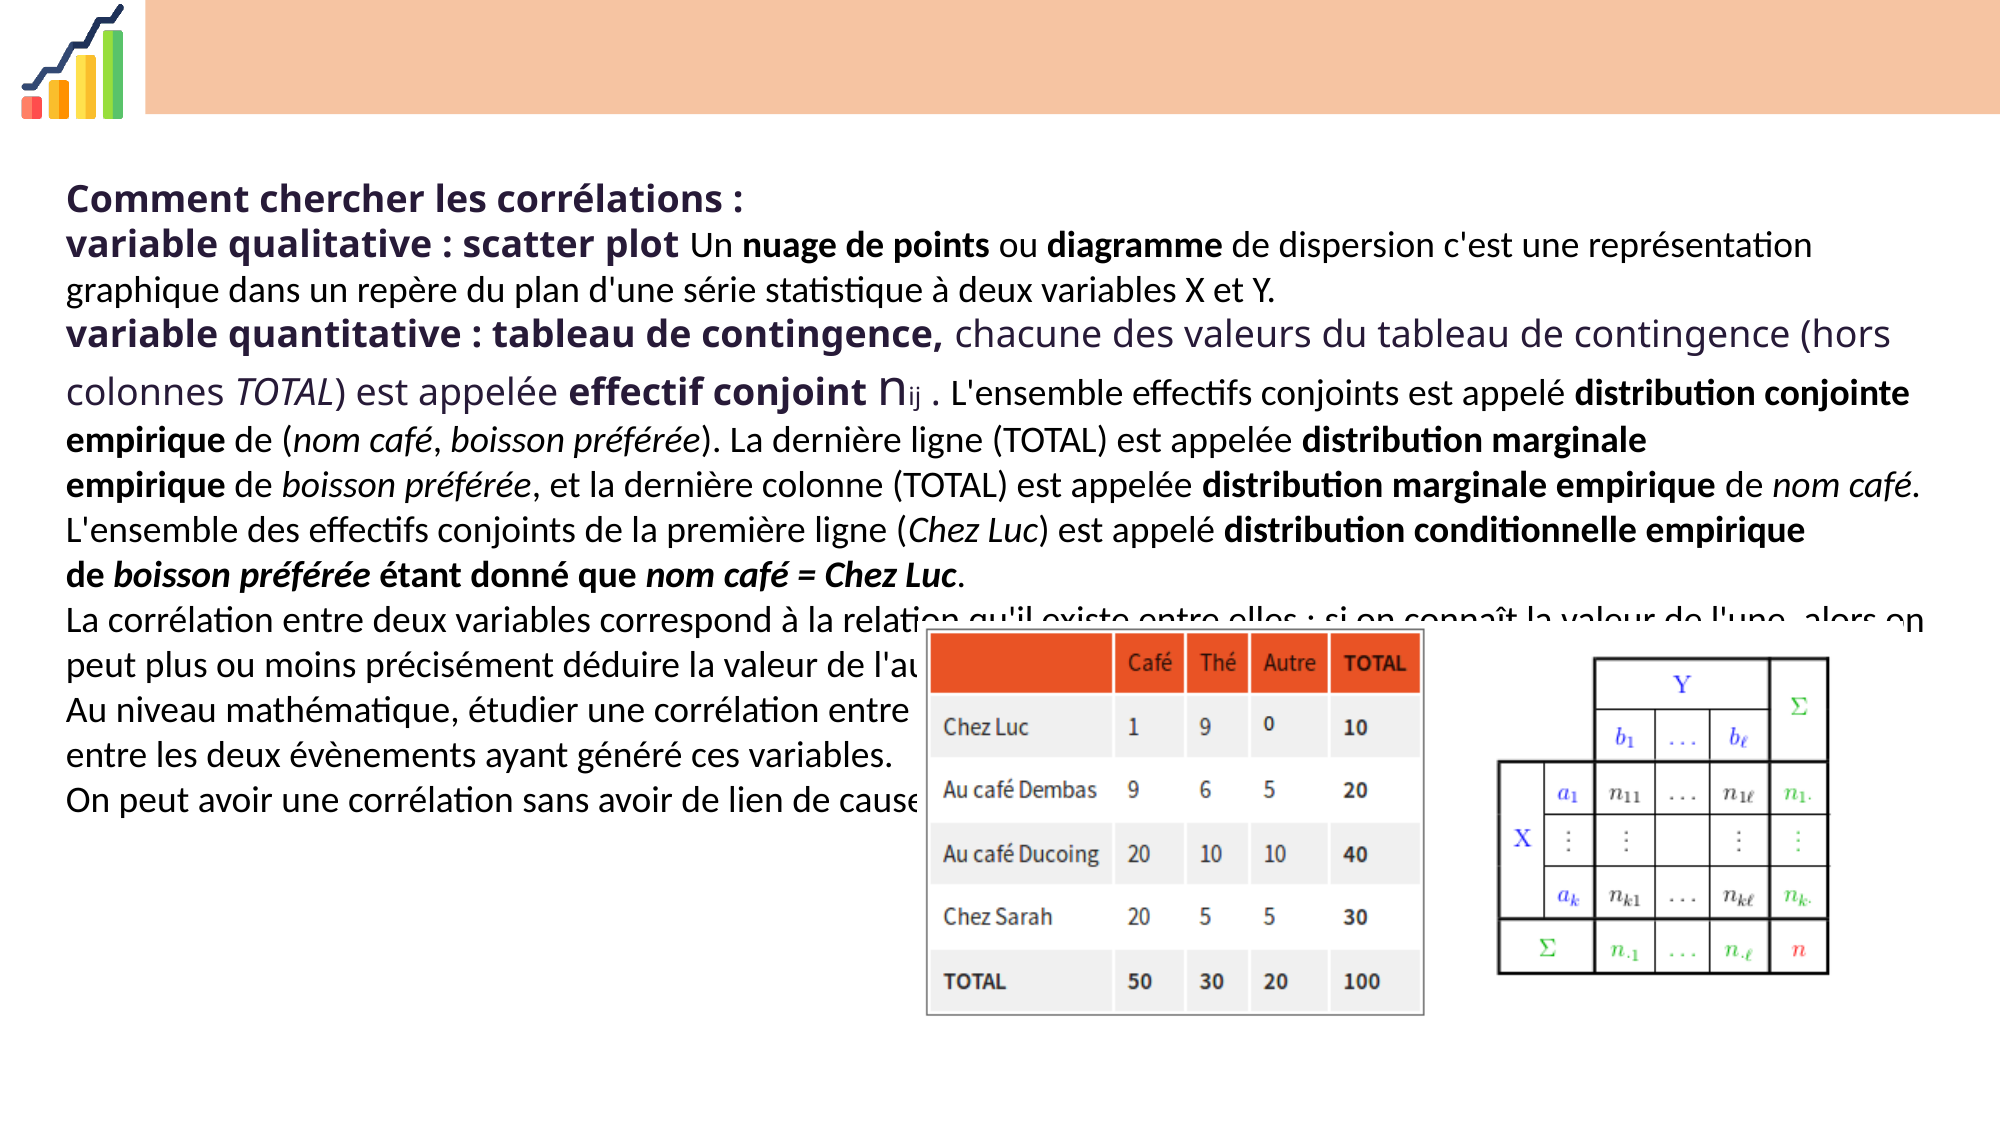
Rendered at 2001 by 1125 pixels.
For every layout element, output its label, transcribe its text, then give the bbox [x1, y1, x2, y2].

text_box Comment chercher les corrélations : variable qualitative : scatter plot Un nuage de points ou diagramme de dispersion c'est une représentation graphique dans un repère du plan d'une série statistique à deux variables X et Y. variable quantitative : tableau de contingence, chacune des valeurs du tableau de contingence (hors colonnes TOTAL) est appelée effectif conjoint nij . L'ensemble effectifs conjoints est appelé distribution conjointe empirique de (nom café, boisson préférée). La dernière ligne (TOTAL) est appelée distribution marginale empirique de boisson préférée, et la dernière colonne (TOTAL) est appelée distribution marginale empirique de nom café. L'ensemble des effectifs conjoints de la première ligne (Chez Luc) est appelé distribution conditionnelle empirique de boisson préférée étant donné que nom café = Chez Luc. La corrélation entre deux variables correspond à la relation qu'il existe entre elles : si on connaît la valeur de l'une, alors on peut plus ou moins précisément déduire la valeur de l'autre. Au niveau mathématique, étudier une corrélation entre deux variables revient à étudier la dépendance qu'il existerait entre les deux évènements ayant généré ces variables. On peut avoir une corrélation sans avoir de lien de cause à effet. [51, 168, 1949, 1078]
picture [15, 4, 130, 119]
text_box [145, 0, 2000, 115]
picture [916, 621, 1903, 1027]
